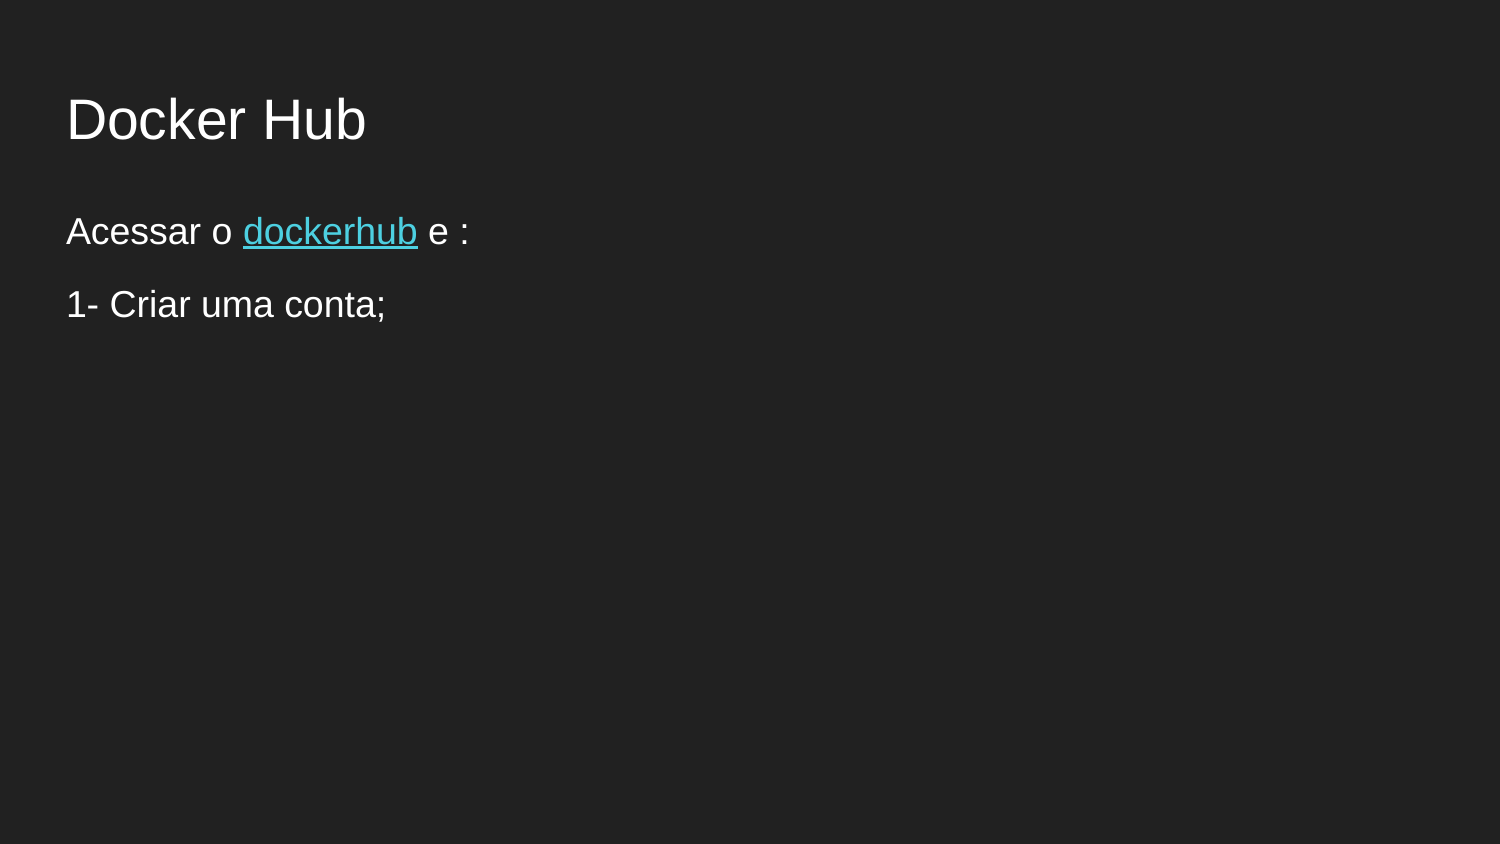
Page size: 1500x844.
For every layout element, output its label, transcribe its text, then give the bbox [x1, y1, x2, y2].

list Acessar o dockerhub e : 1- Criar uma conta; [51, 189, 1449, 750]
title Docker Hub [51, 72, 1449, 167]
